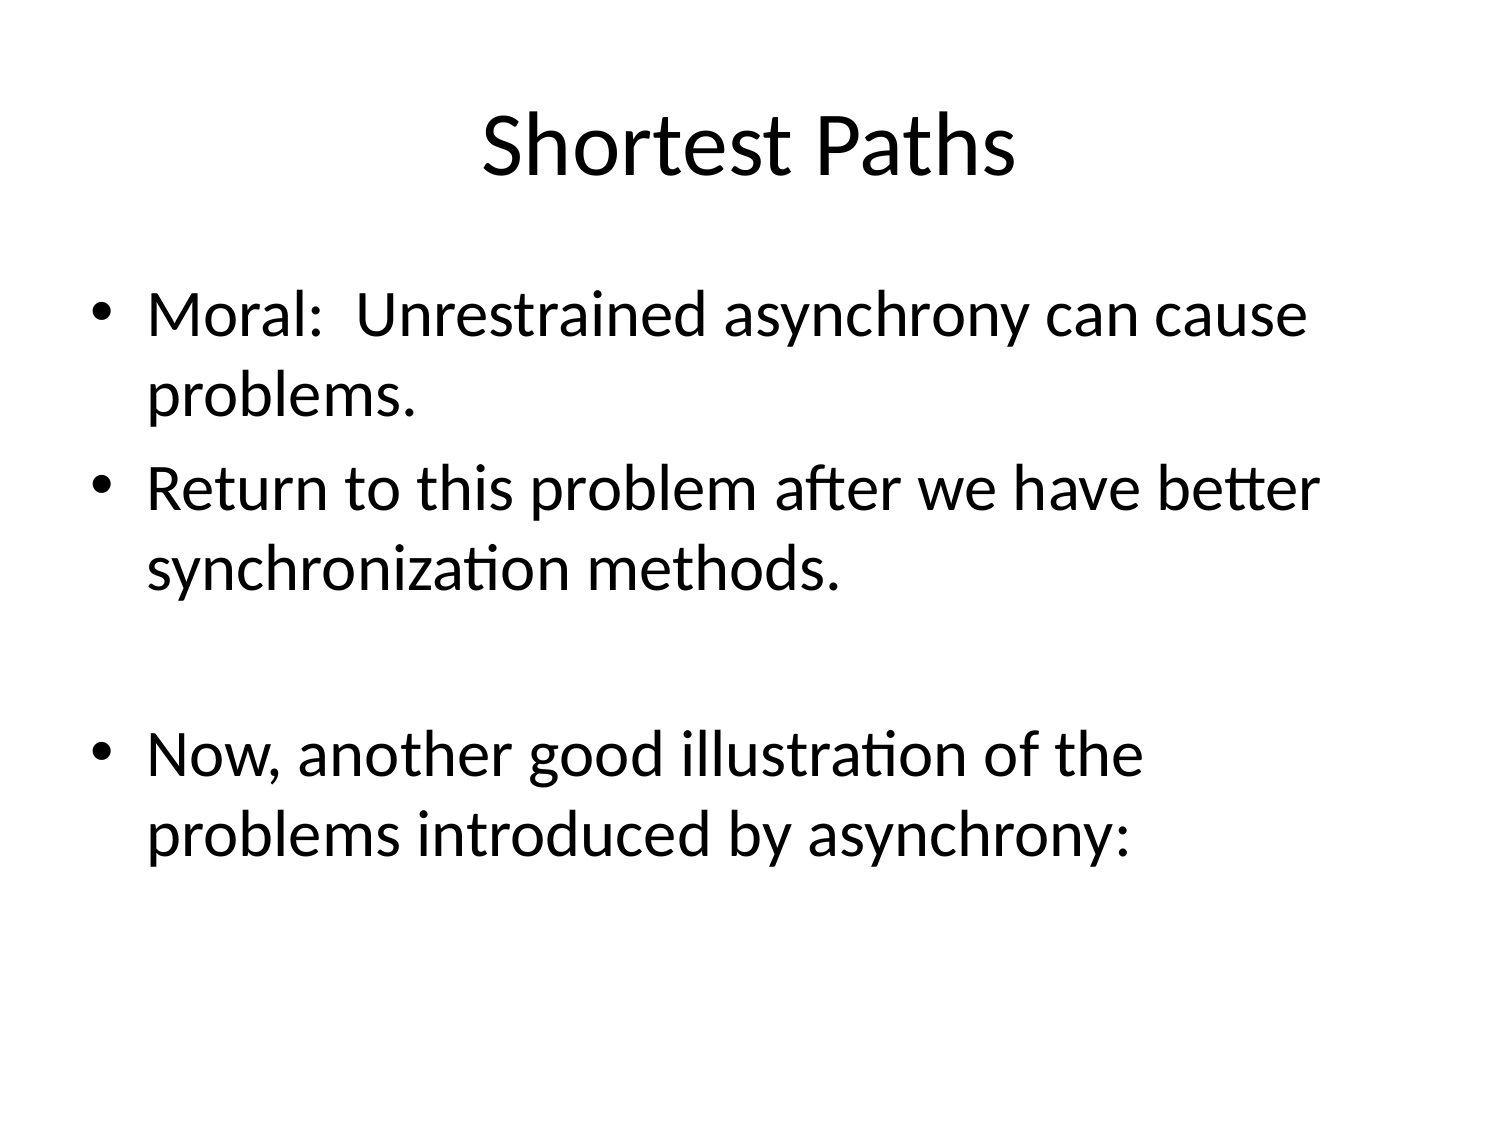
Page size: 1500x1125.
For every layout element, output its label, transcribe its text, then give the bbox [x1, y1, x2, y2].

list Moral: Unrestrained asynchrony can cause problems. Return to this problem after we have better synchronization methods. Now, another good illustration of the problems introduced by asynchrony: [75, 262, 1425, 1005]
title Shortest Paths [75, 45, 1425, 233]
